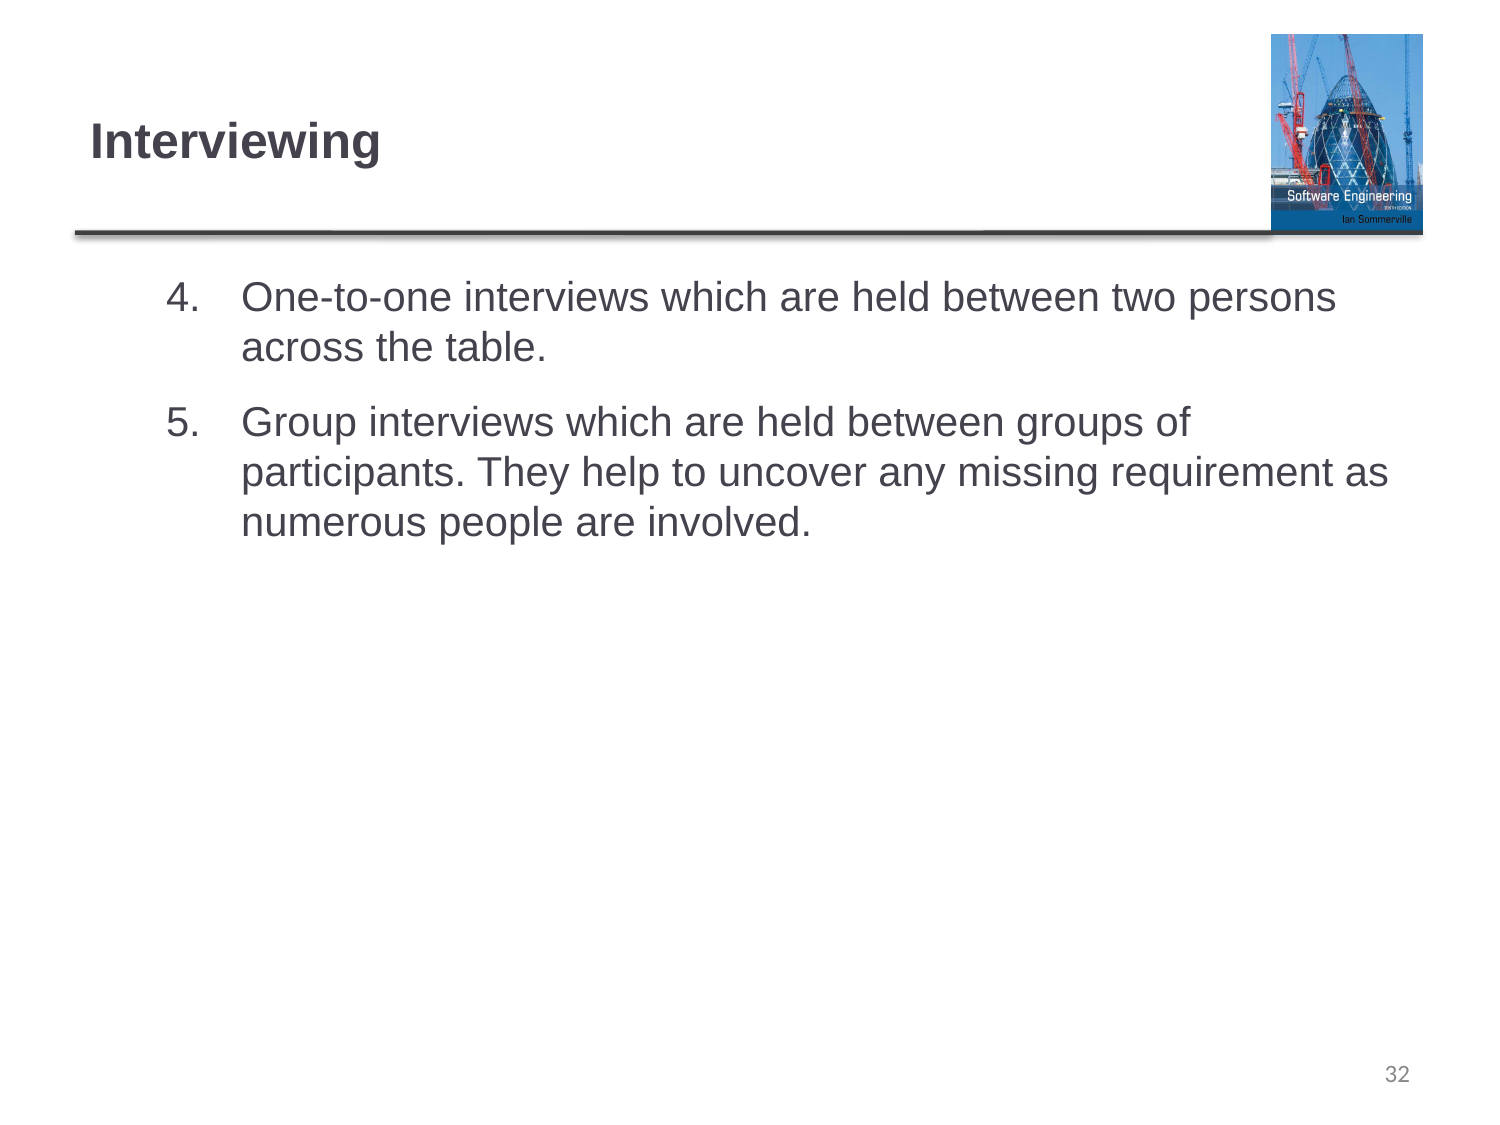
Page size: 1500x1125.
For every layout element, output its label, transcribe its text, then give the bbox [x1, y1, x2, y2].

picture [1271, 34, 1423, 230]
list One-to-one interviews which are held between two persons across the table. Group interviews which are held between groups of participants. They help to uncover any missing requirement as numerous people are involved. [75, 262, 1425, 1005]
slide_number ‹#› [1074, 1042, 1425, 1103]
title Interviewing [75, 45, 1272, 233]
